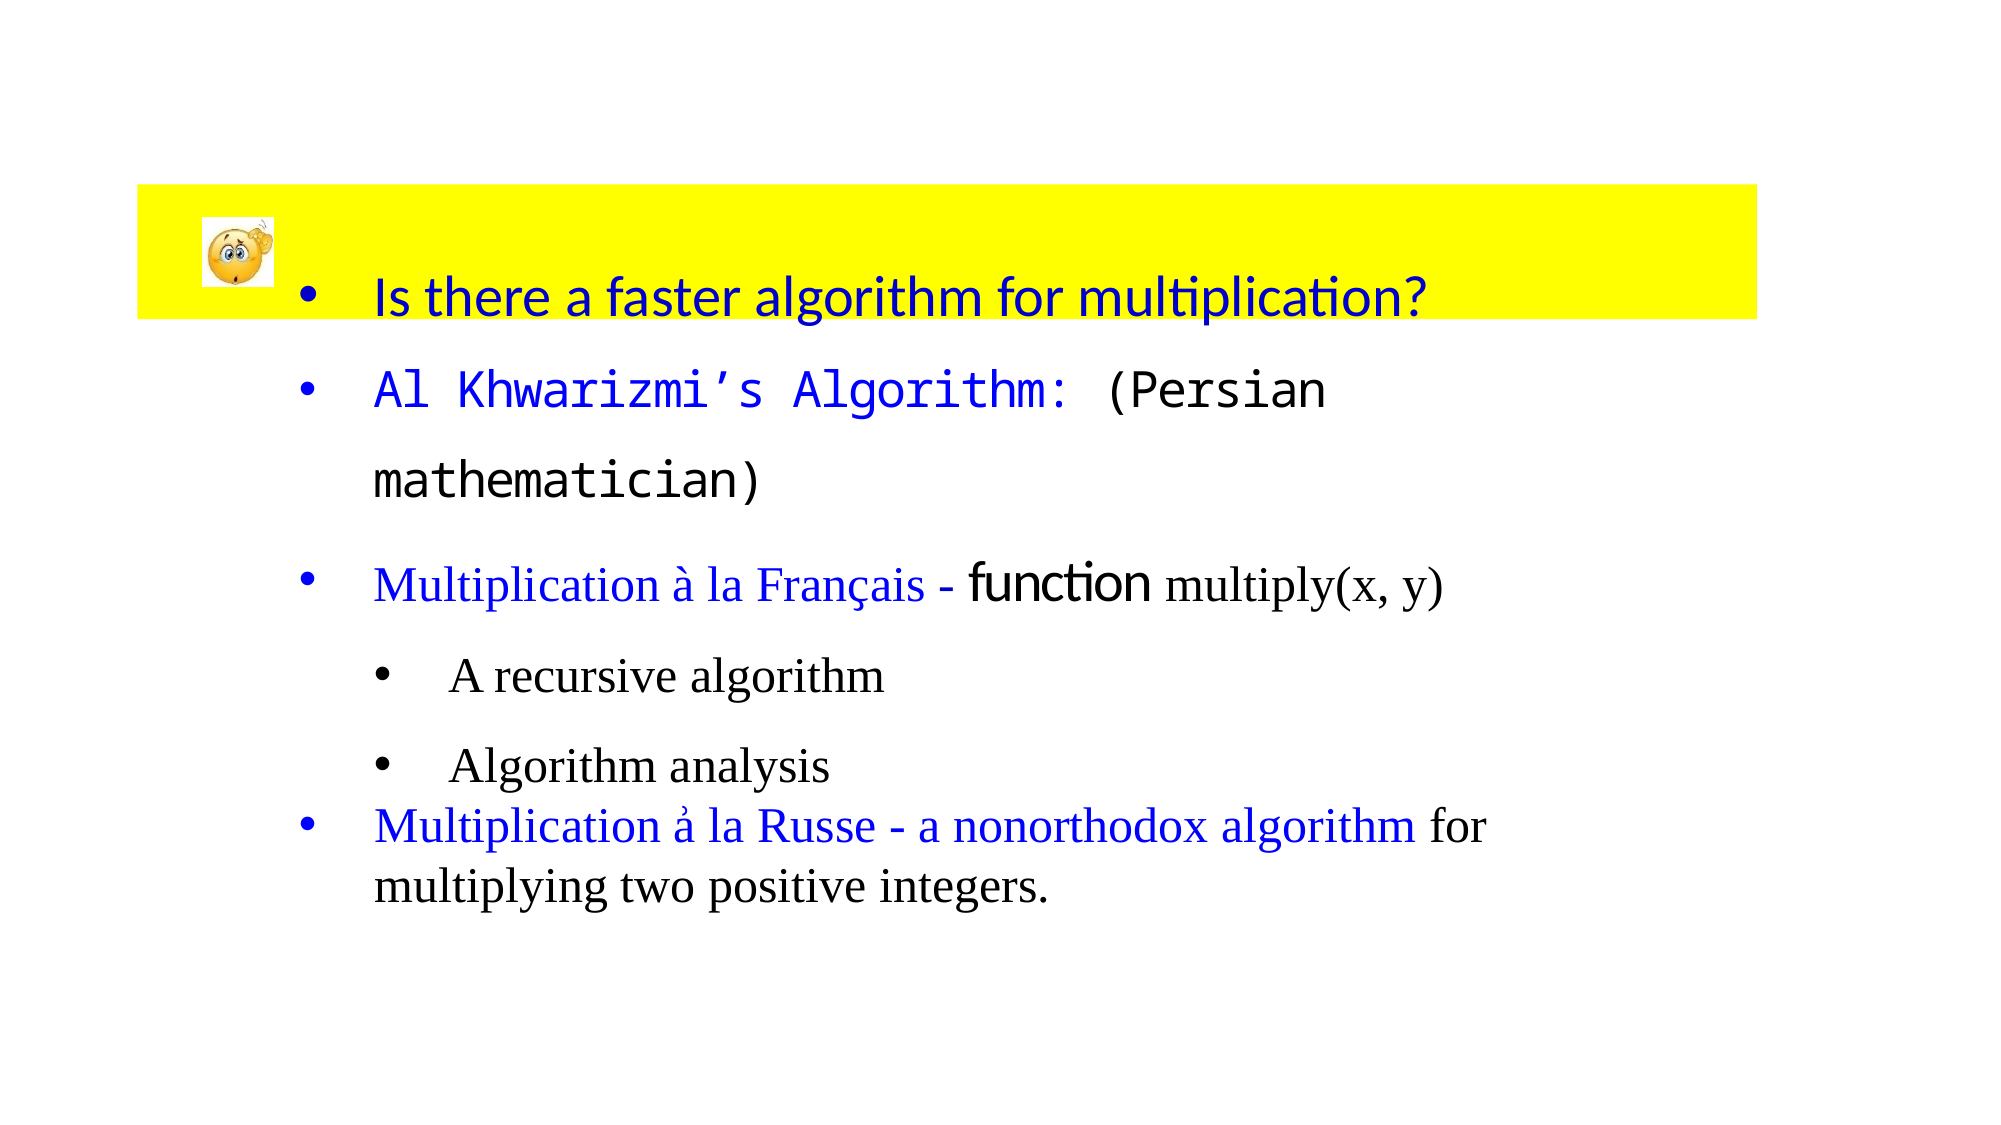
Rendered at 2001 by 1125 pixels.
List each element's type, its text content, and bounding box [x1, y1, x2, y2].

picture [202, 217, 274, 287]
text_box [137, 184, 1757, 320]
text_box Is there a faster algorithm for multiplication? Al Khwarizmi’s Algorithm: (Persian mathematician) Multiplication à la Franҫais - function multiply(x, y) A recursive algorithm Algorithm analysis Multiplication ẚ la Russe - a nonorthodox algorithm for multiplying two positive integers. [283, 215, 1743, 1125]
